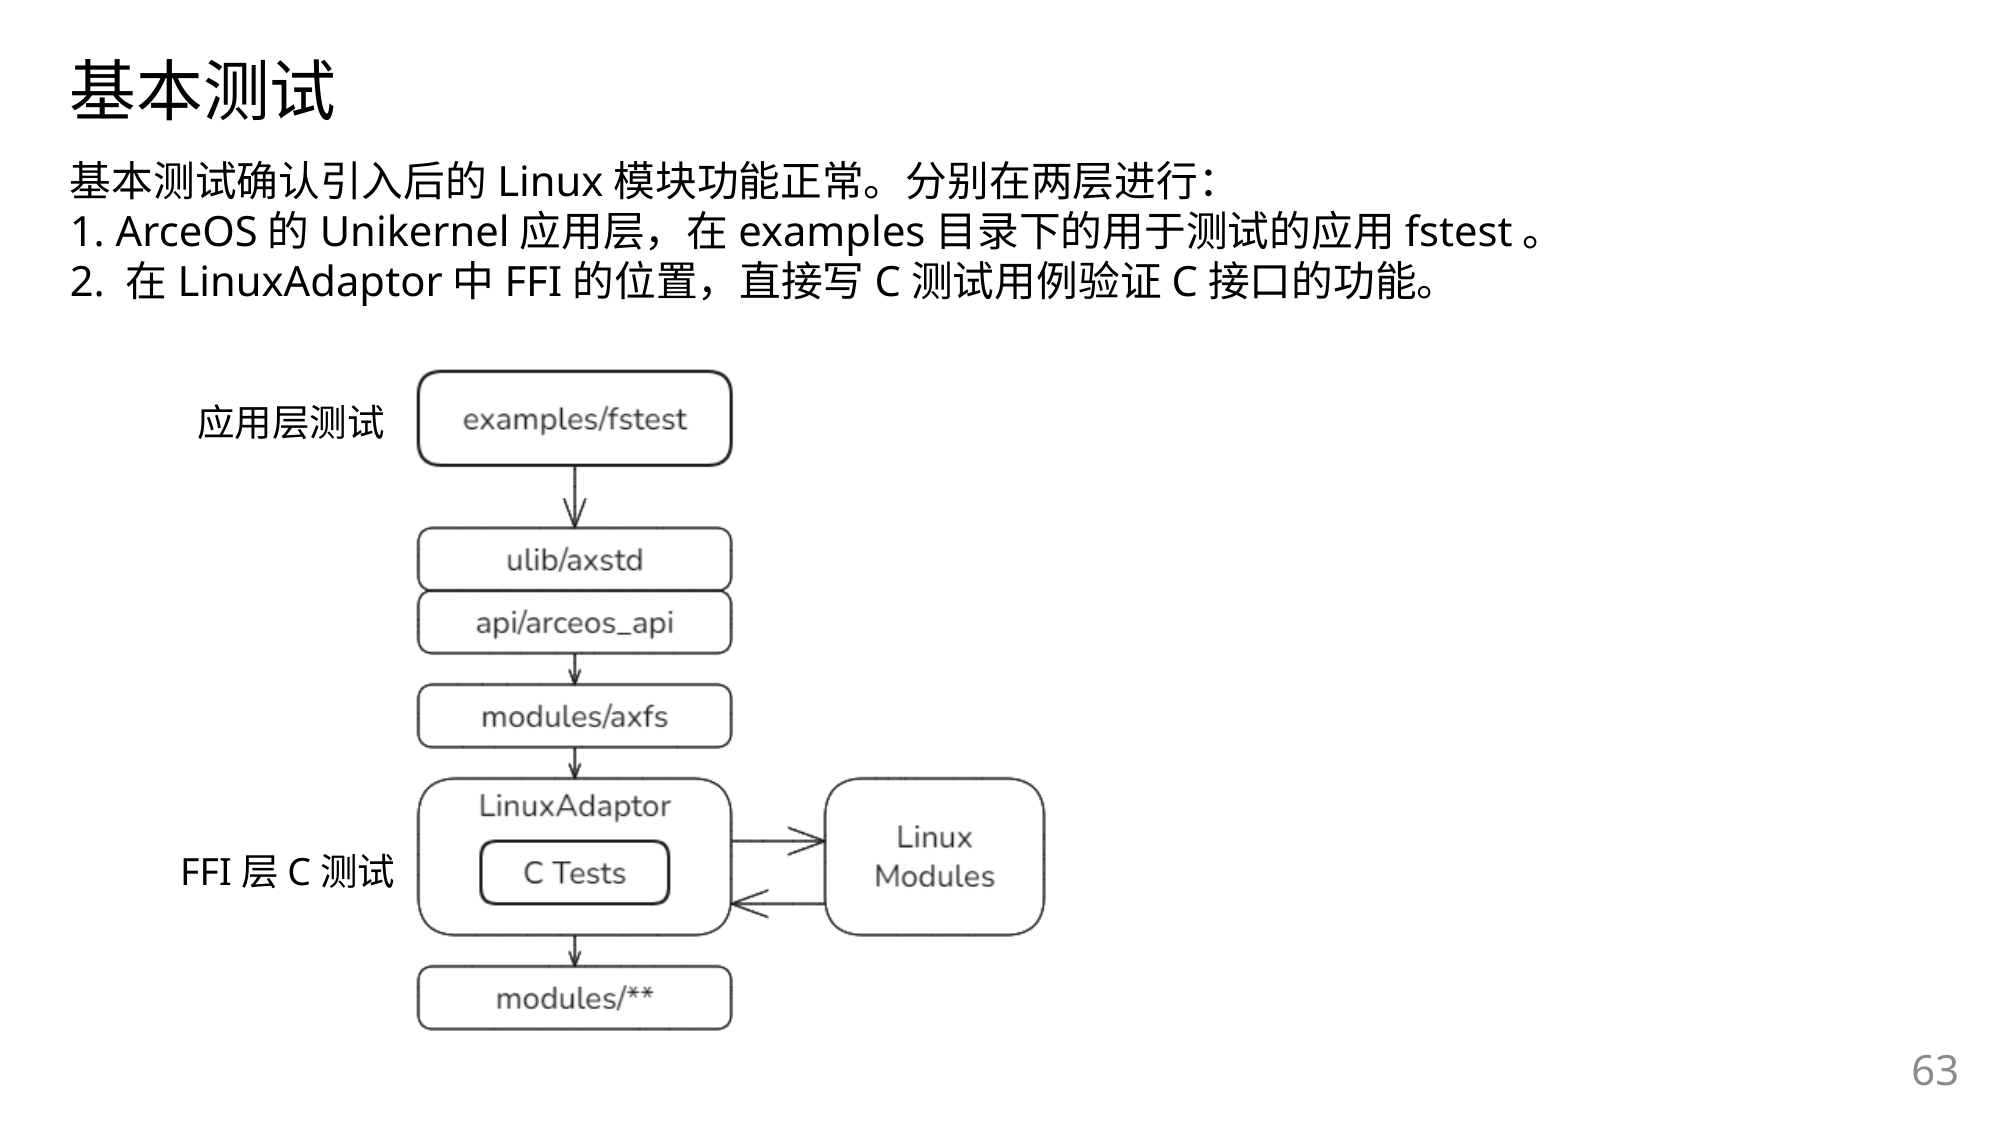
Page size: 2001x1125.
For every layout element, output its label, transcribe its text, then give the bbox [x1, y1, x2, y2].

text_box 应用层测试 [182, 391, 400, 451]
slide_number 63 [1524, 1042, 1975, 1103]
text_box FFI层C测试 [165, 840, 403, 900]
text_box 基本测试确认引入后的Linux模块功能正常。分别在两层进行： 1. ArceOS的Unikernel应用层，在examples目录下的用于测试的应用fstest。 2. 在LinuxAdaptor中FFI的位置，直接写C测试用例验证C接口的功能。 [54, 147, 1931, 313]
picture [403, 356, 1060, 1045]
text_box 基本测试 [54, 41, 1931, 136]
